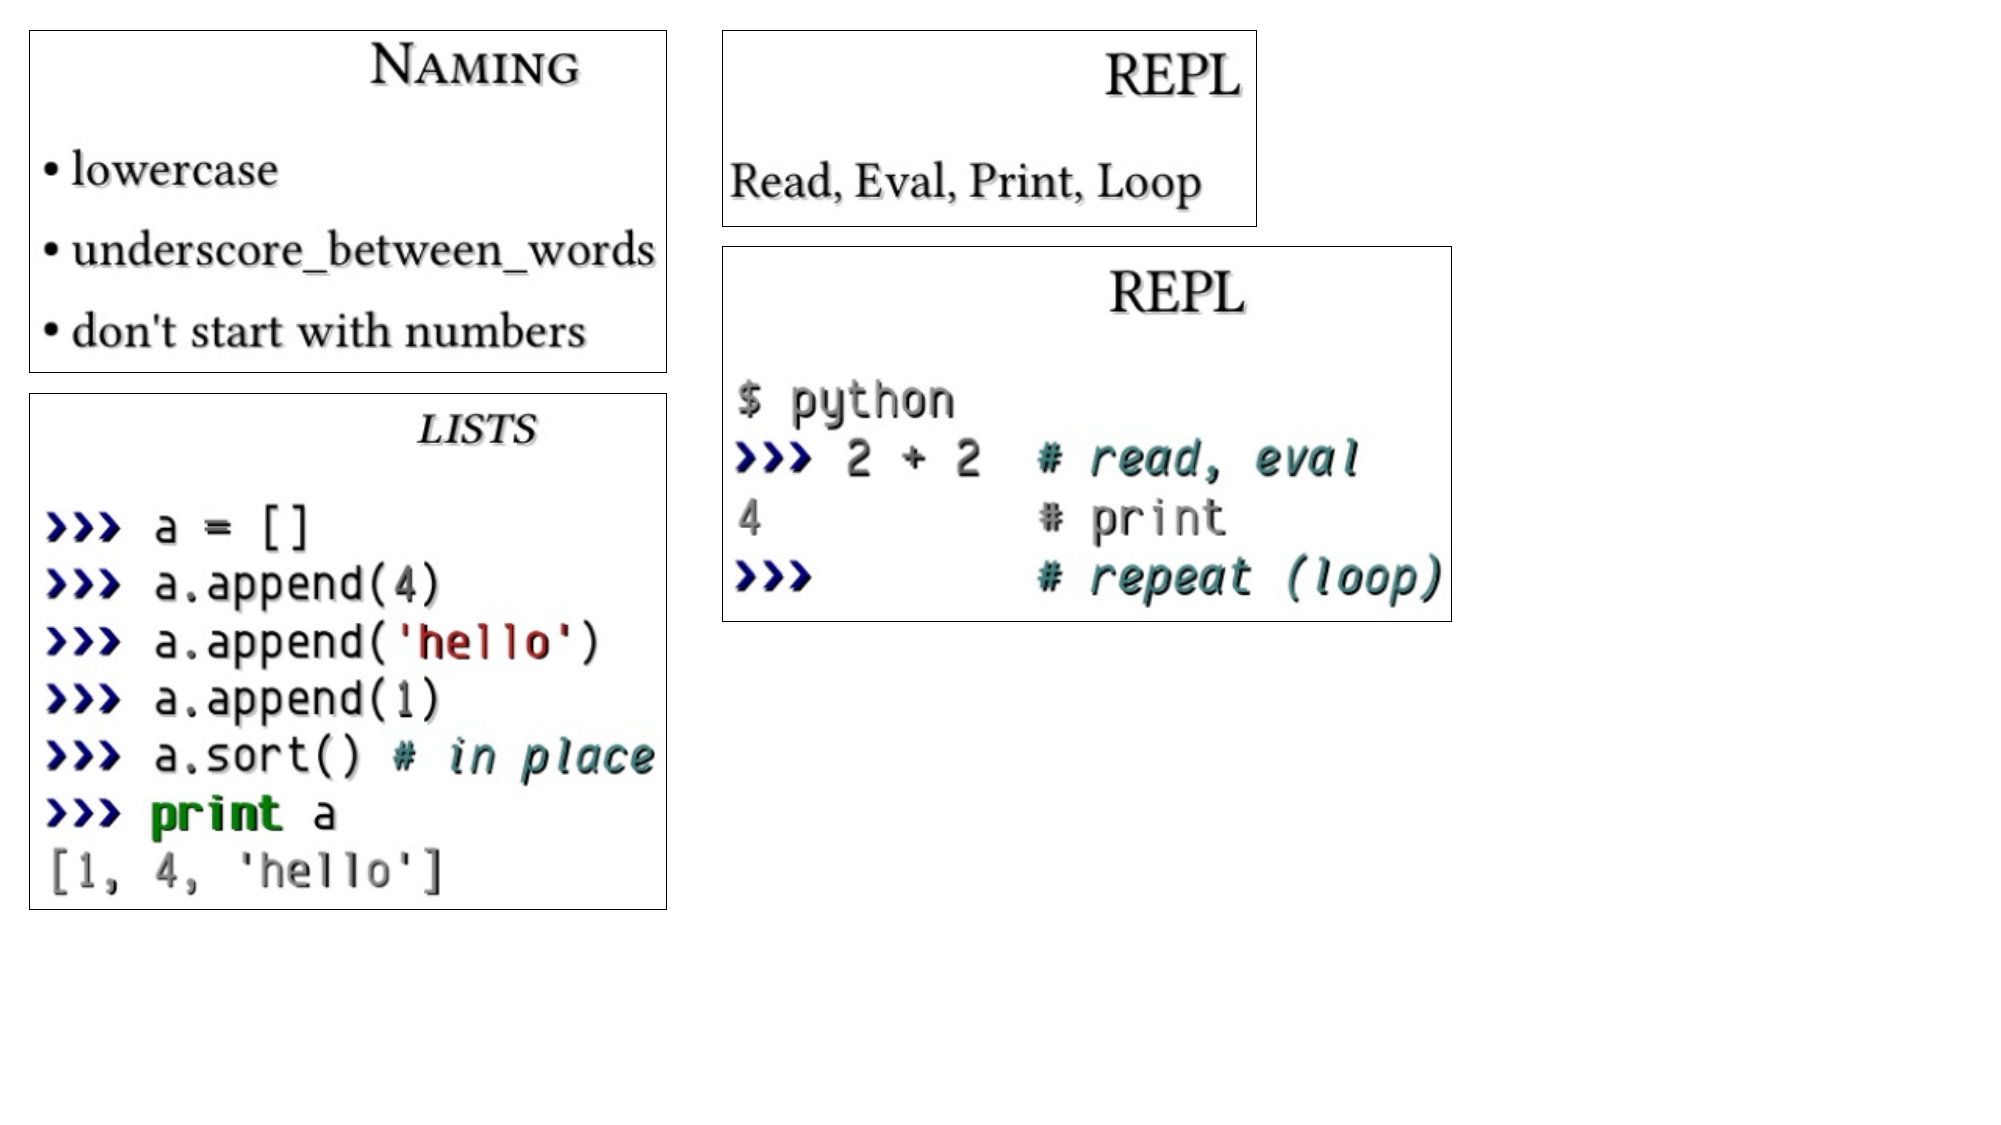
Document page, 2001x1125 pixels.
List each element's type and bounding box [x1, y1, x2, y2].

picture [29, 392, 667, 910]
picture [29, 30, 667, 373]
picture [722, 246, 1452, 622]
picture [722, 30, 1257, 227]
